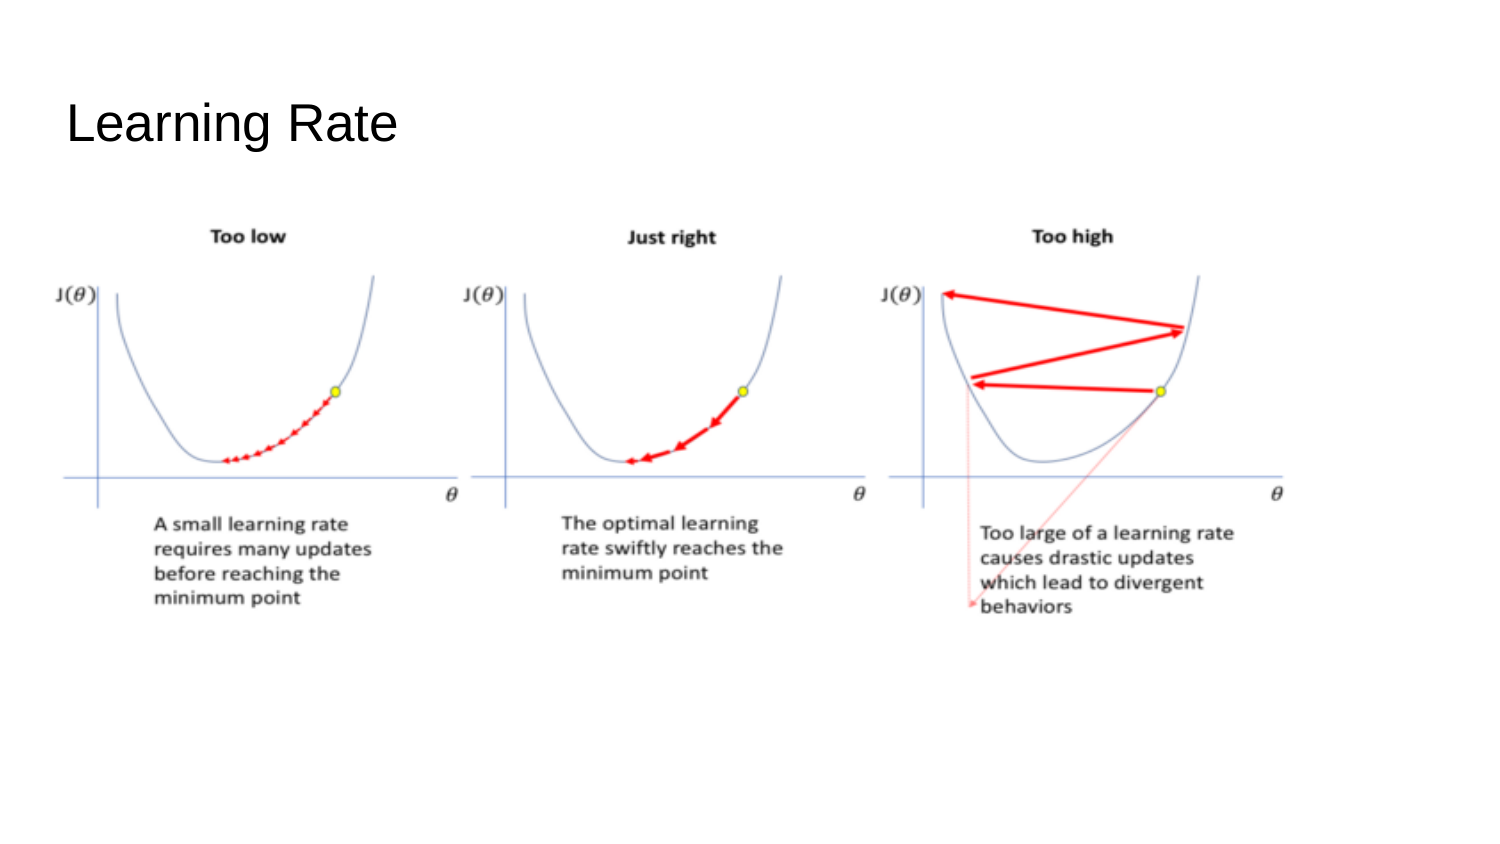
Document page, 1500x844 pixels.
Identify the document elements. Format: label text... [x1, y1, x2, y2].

picture [50, 209, 1298, 634]
title Learning Rate [51, 72, 1449, 167]
